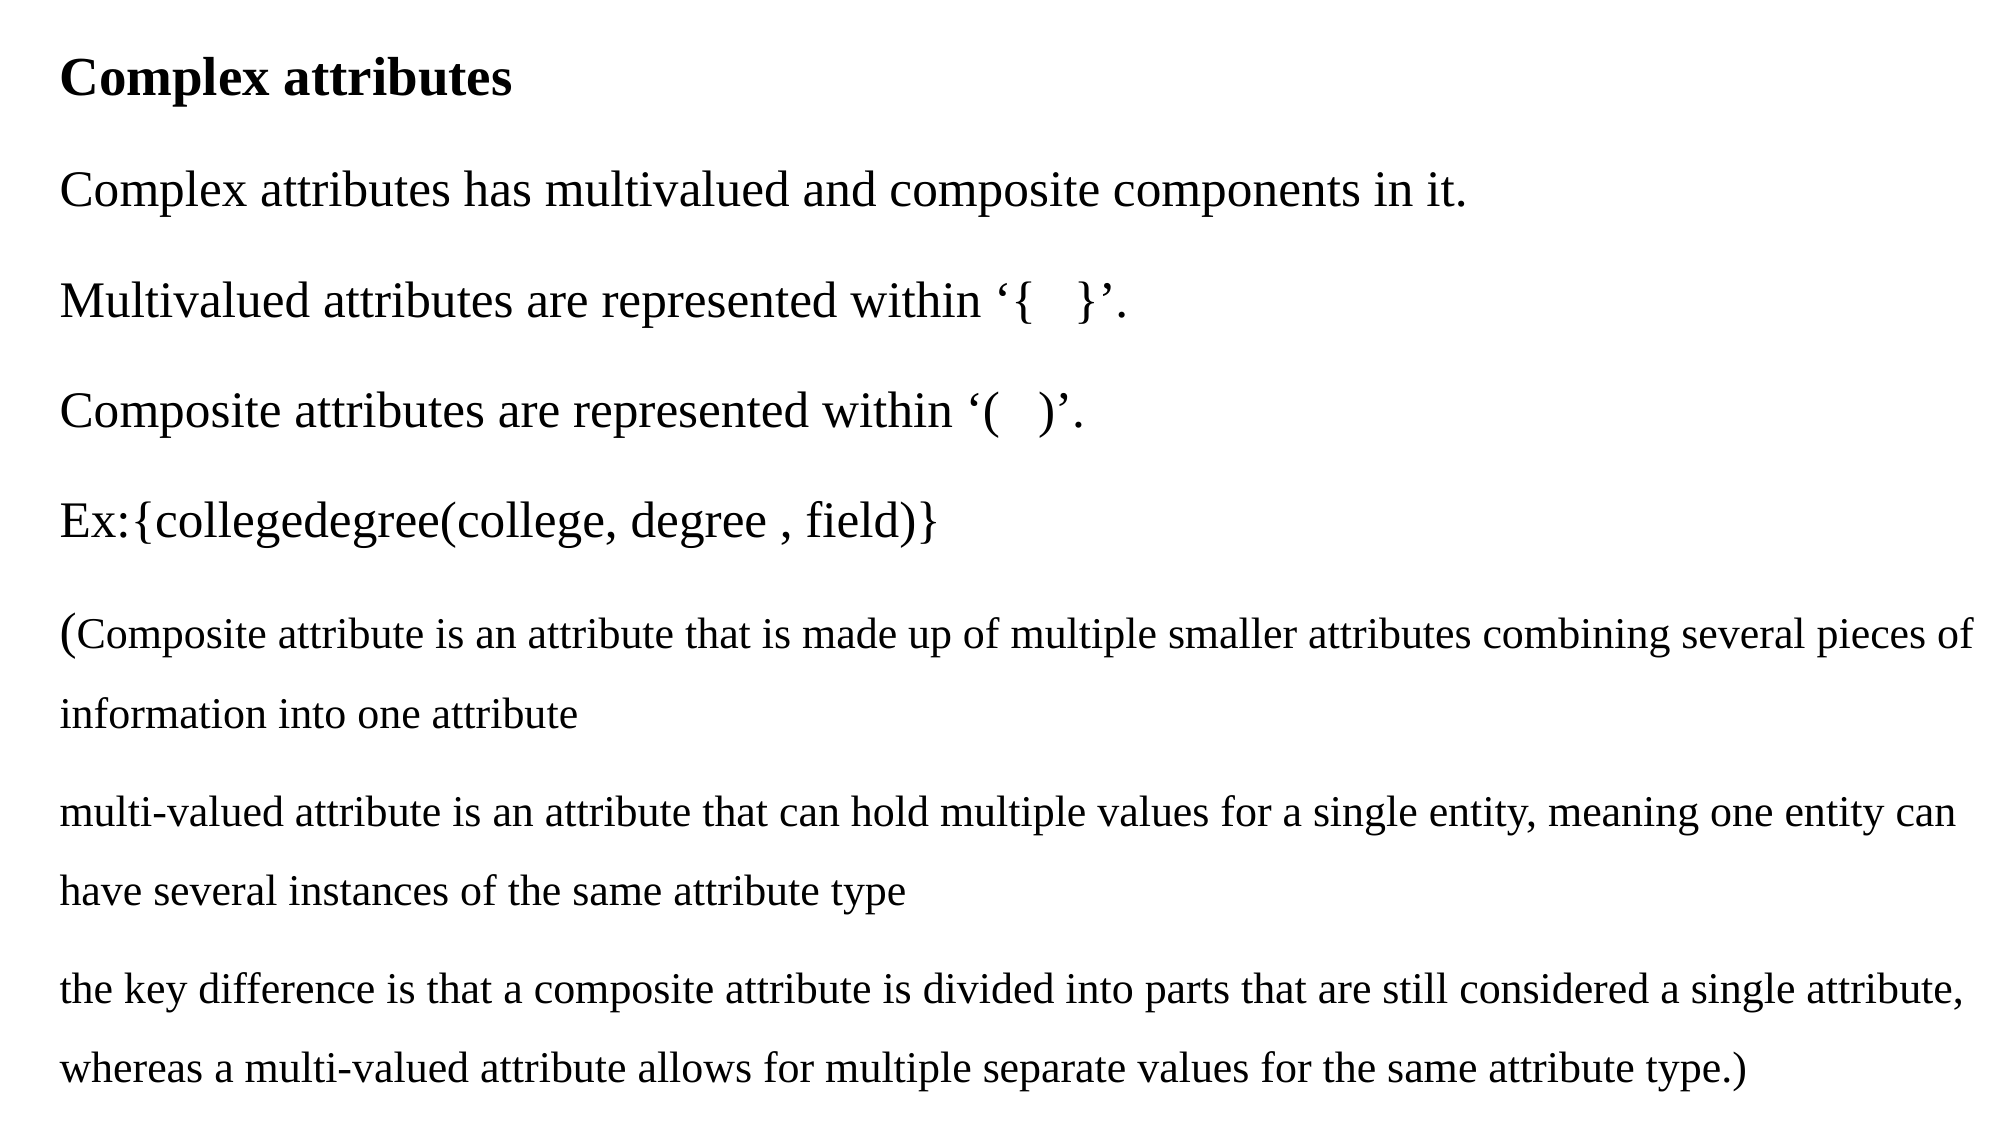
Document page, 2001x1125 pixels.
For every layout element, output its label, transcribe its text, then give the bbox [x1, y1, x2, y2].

list Complex attributes Complex attributes has multivalued and composite components in it. Multivalued attributes are represented within ‘{ }’. Composite attributes are represented within ‘( )’. Ex:{collegedegree(college, degree , field)} (Composite attribute is an attribute that is made up of multiple smaller attributes combining several pieces of information into one attribute multi-valued attribute is an attribute that can hold multiple values for a single entity, meaning one entity can have several instances of the same attribute type the key difference is that a composite attribute is divided into parts that are still considered a single attribute, whereas a multi-valued attribute allows for multiple separate values for the same attribute type.) [44, 0, 2000, 1109]
